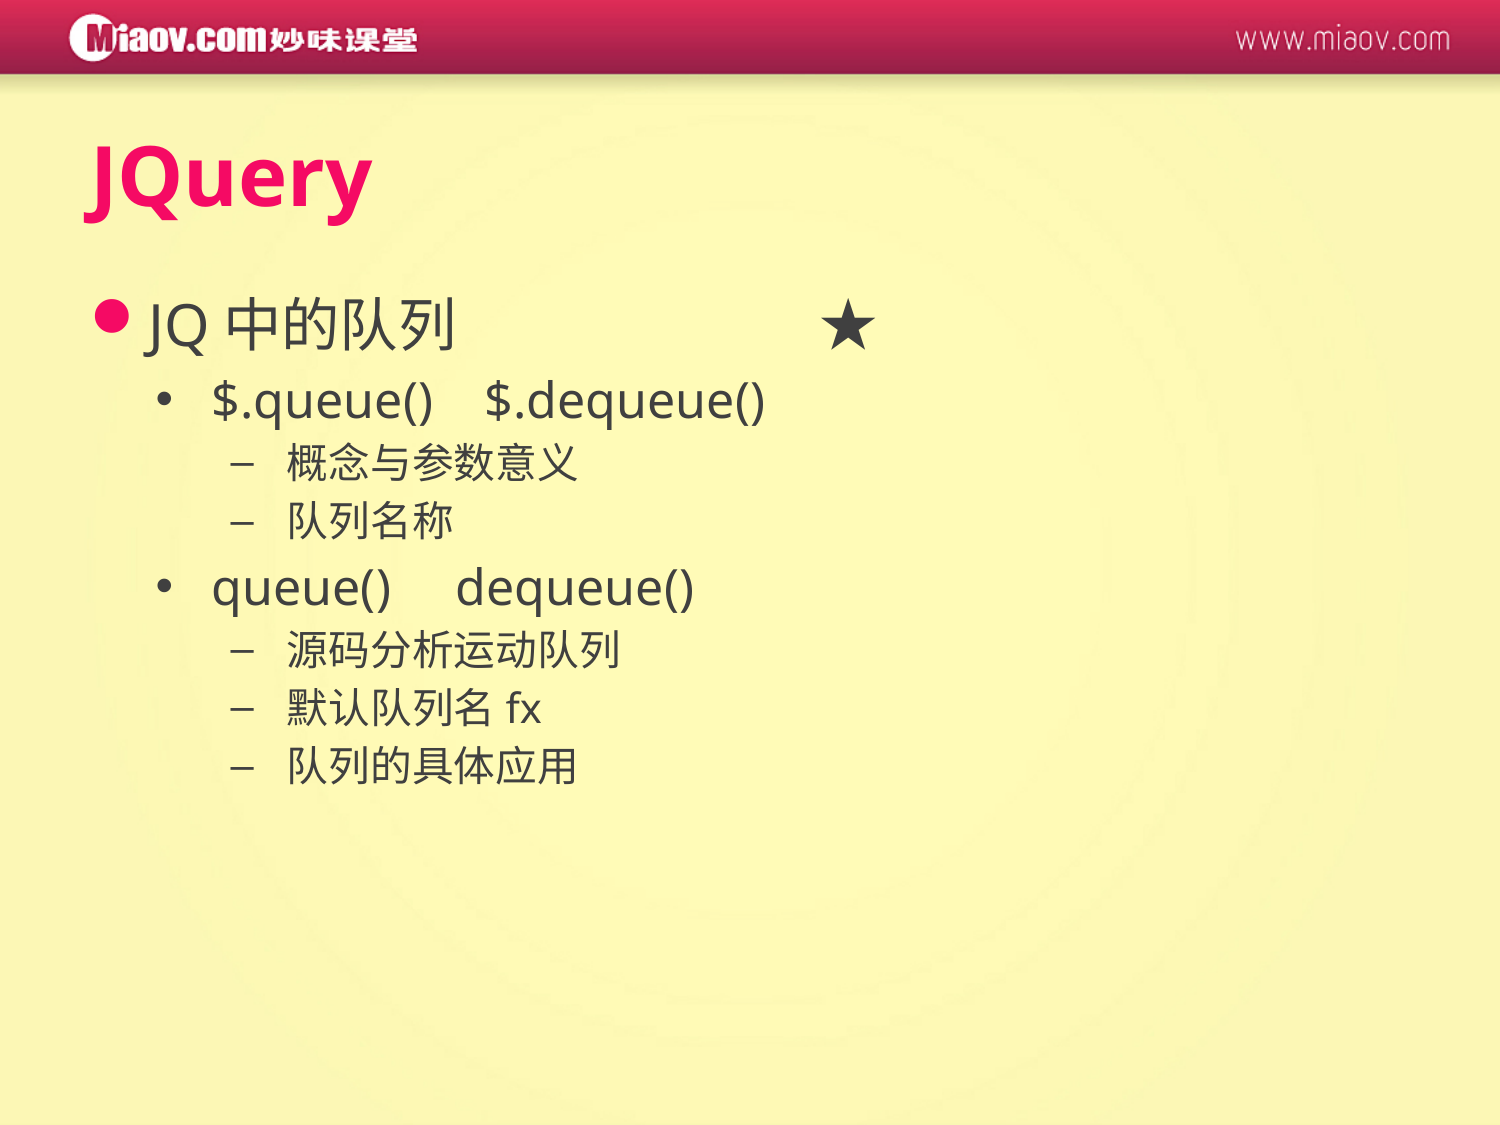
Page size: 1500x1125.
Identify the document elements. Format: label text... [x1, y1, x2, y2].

list JQ中的队列 ★ $.queue() $.dequeue() 概念与参数意义 队列名称 queue() dequeue() 源码分析运动队列 默认队列名fx 队列的具体应用 [74, 280, 1426, 1024]
picture [0, 0, 1500, 1125]
title JQuery [74, 79, 1426, 268]
